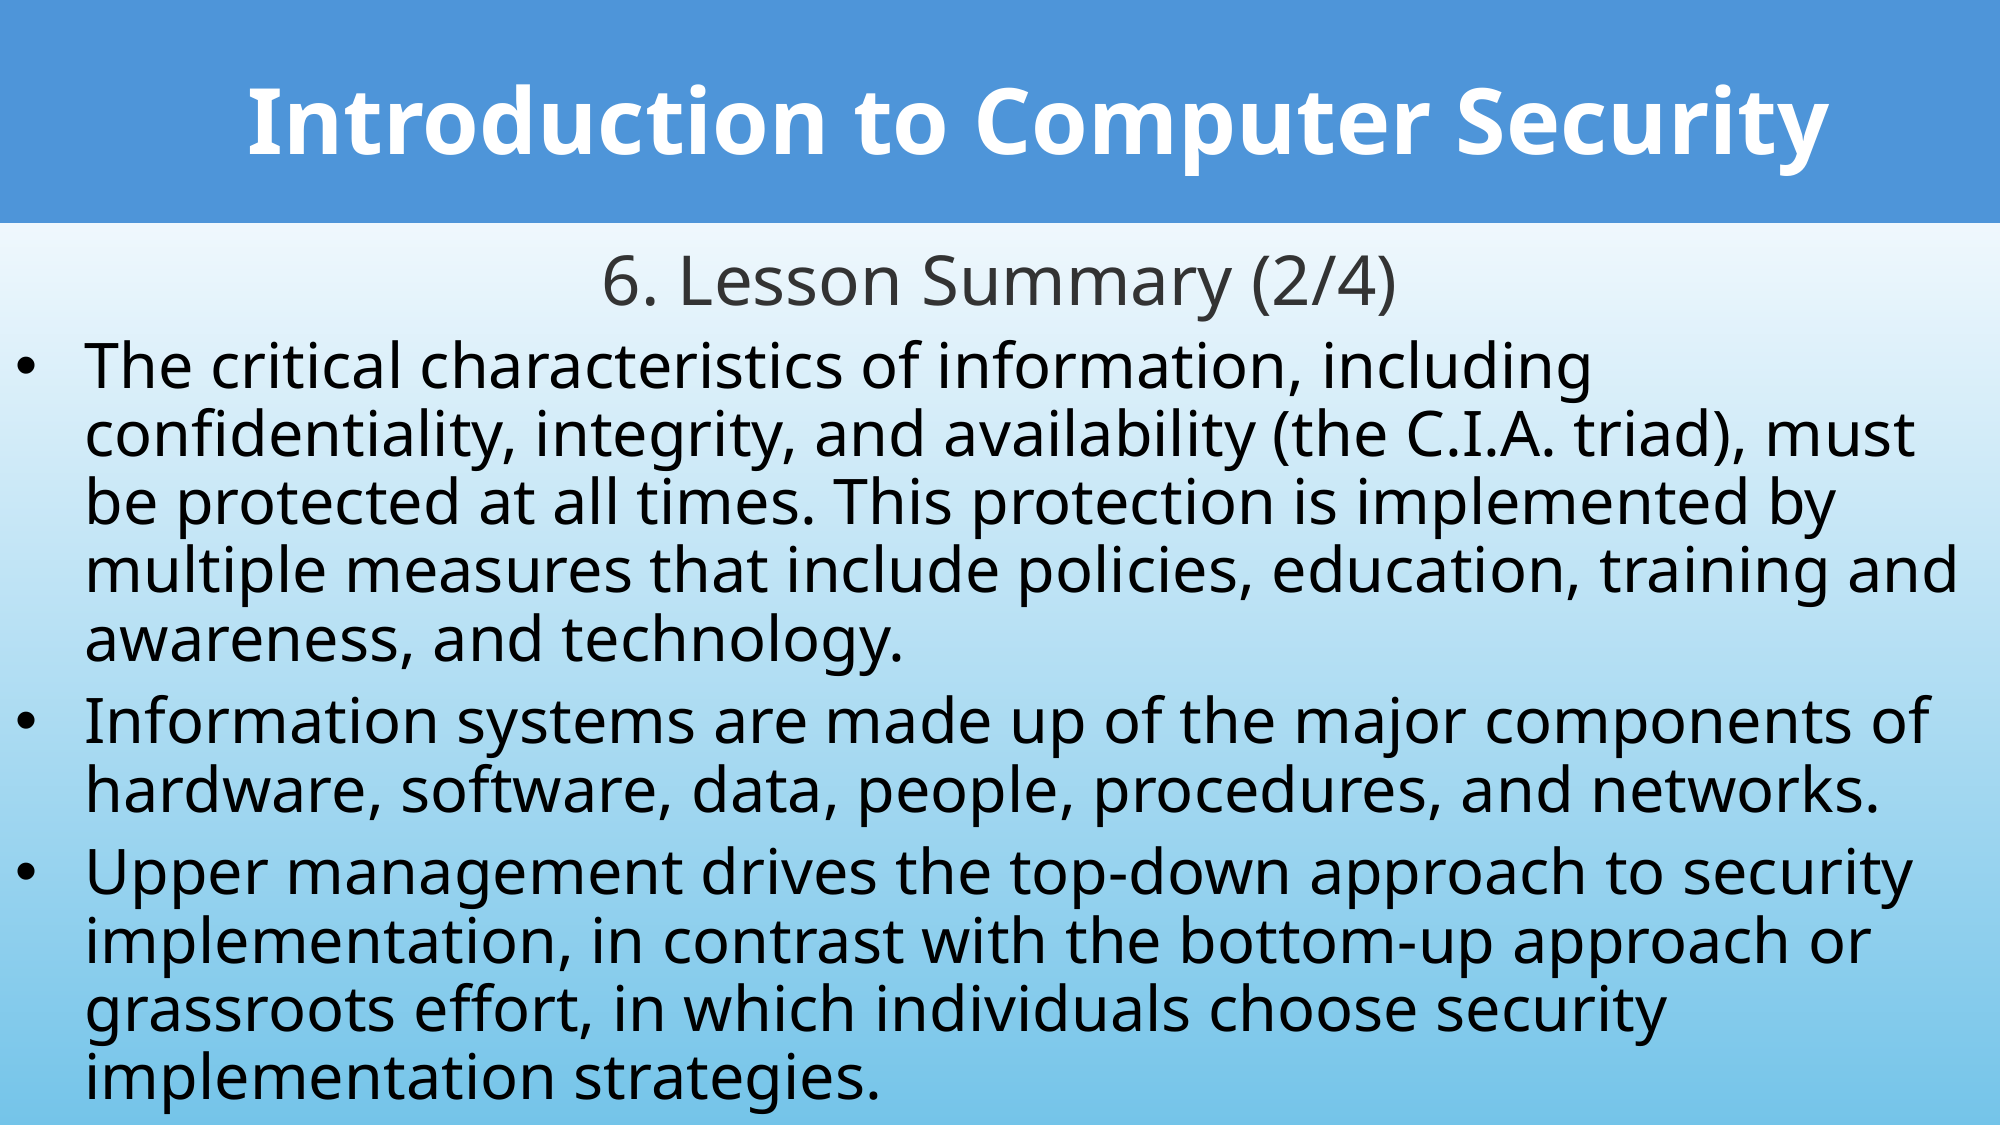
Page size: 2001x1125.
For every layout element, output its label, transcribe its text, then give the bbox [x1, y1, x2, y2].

subtitle 6. Lesson Summary (2/4) The critical characteristics of information, including confidentiality, integrity, and availability (the C.I.A. triad), must be protected at all times. This protection is implemented by multiple measures that include policies, education, training and awareness, and technology. Information systems are made up of the major components of hardware, software, data, people, procedures, and networks. Upper management drives the top-down approach to security implementation, in contrast with the bottom-up approach or grassroots effort, in which individuals choose security implementation strategies. [0, 223, 2000, 1125]
text_box Introduction to Computer Security [31, 47, 1973, 180]
